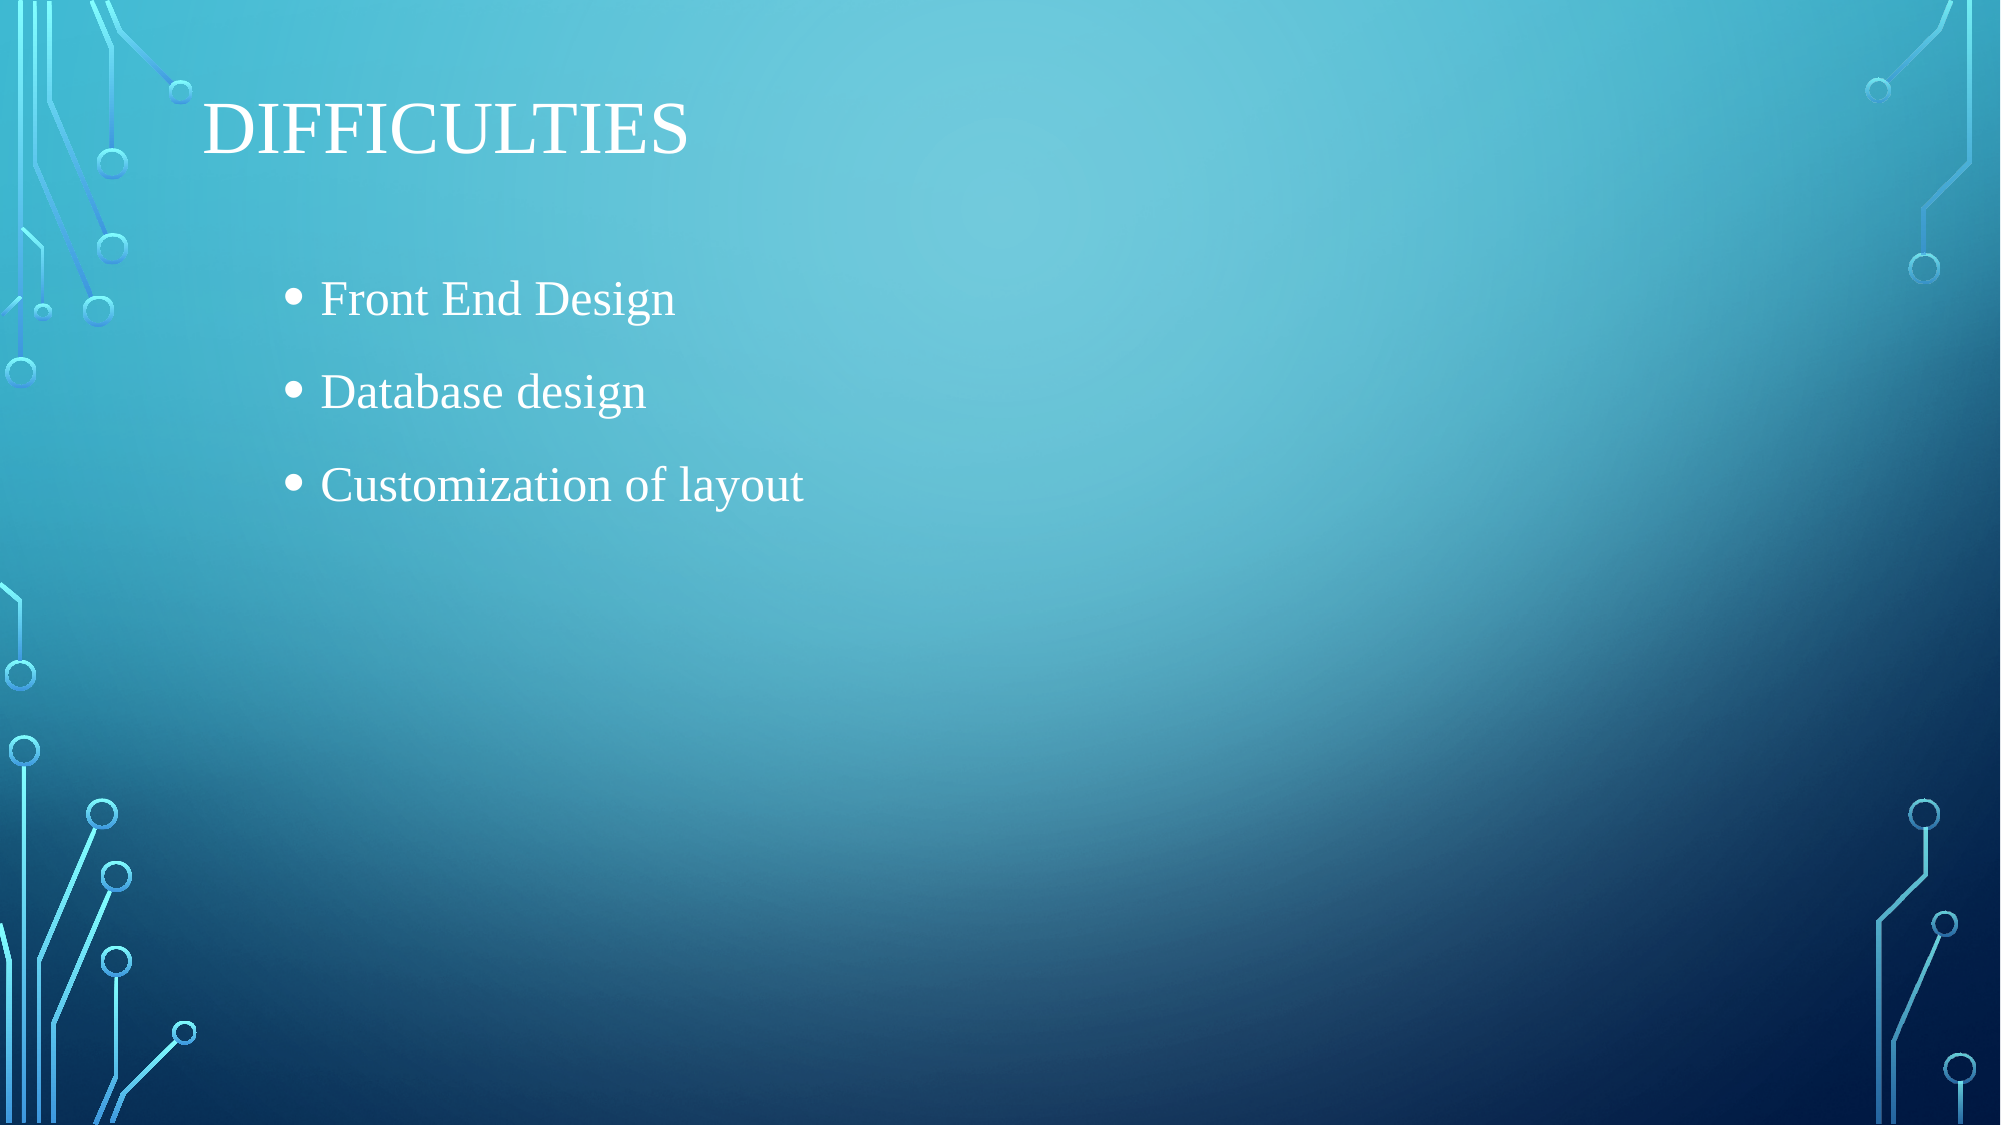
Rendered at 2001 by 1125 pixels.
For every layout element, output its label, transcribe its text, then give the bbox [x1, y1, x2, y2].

list Front End Design Database design Customization of layout [267, 246, 1893, 828]
title difficulties [187, 38, 1813, 220]
